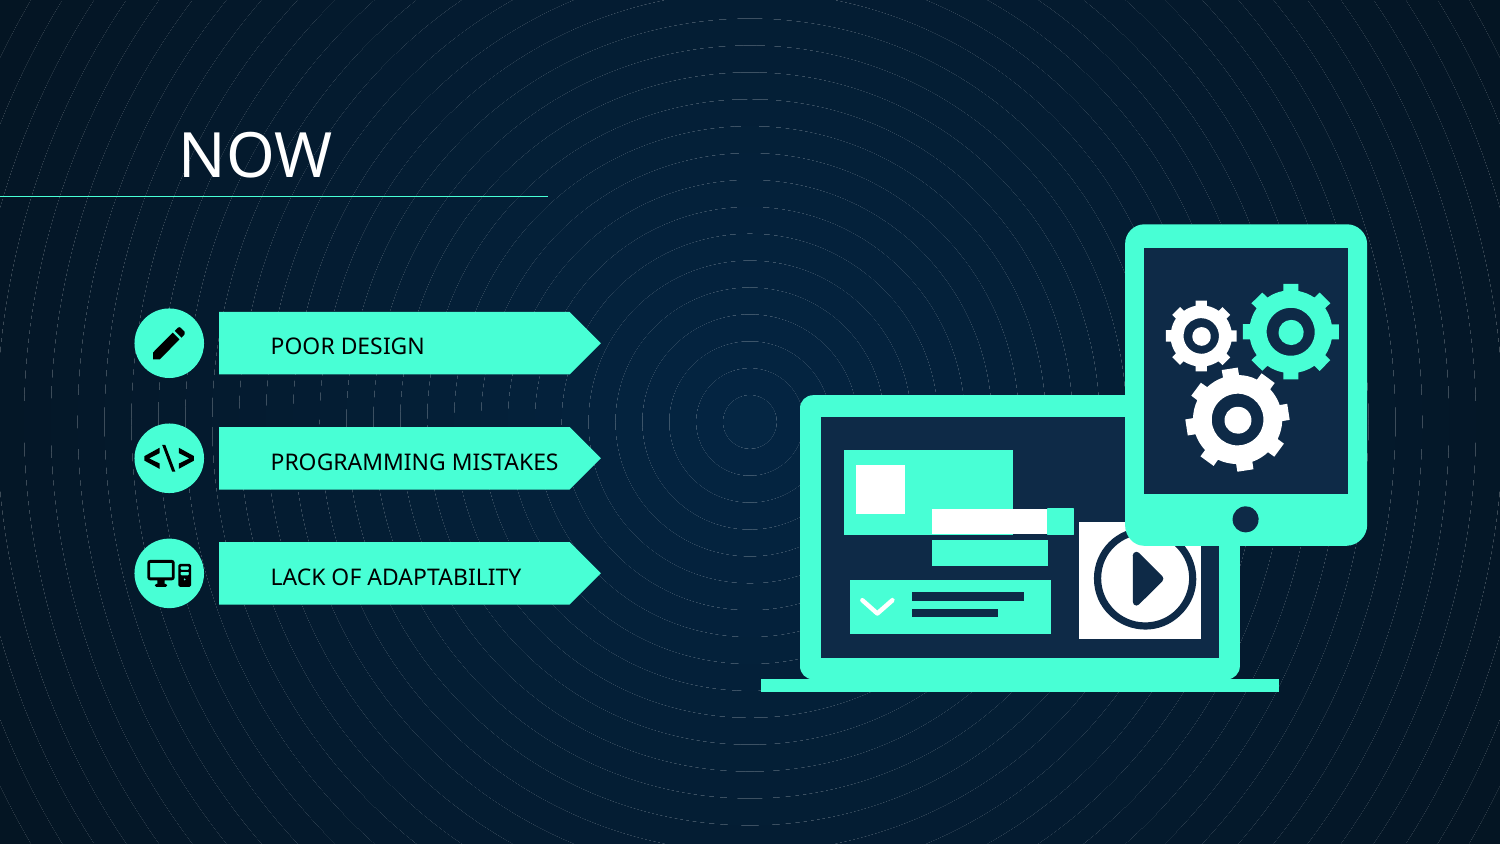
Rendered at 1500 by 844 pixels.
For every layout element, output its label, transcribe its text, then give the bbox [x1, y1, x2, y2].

text_box [903, 579, 1052, 634]
text_box [134, 308, 205, 379]
text_box [1165, 300, 1237, 372]
text_box [219, 311, 601, 375]
text_box [1144, 247, 1349, 494]
title PROGRAMMING MISTAKES [255, 457, 597, 490]
text_box [1093, 531, 1197, 630]
text_box [932, 508, 1047, 535]
text_box [932, 540, 1048, 566]
title POOR DESIGN [255, 342, 597, 375]
text_box [1047, 508, 1074, 535]
text_box [1079, 521, 1202, 640]
text_box [219, 427, 601, 490]
text_box [1232, 506, 1259, 533]
text_box [1125, 224, 1368, 546]
text_box [800, 395, 1240, 678]
text_box [856, 464, 906, 514]
title LACK OF ADAPTABILITY [255, 572, 597, 605]
text_box [153, 327, 185, 360]
text_box [843, 449, 1013, 536]
text_box [912, 608, 999, 618]
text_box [144, 444, 195, 472]
text_box [134, 538, 205, 609]
text_box [1132, 551, 1164, 606]
text_box [219, 542, 601, 605]
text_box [147, 559, 192, 588]
text_box [1242, 283, 1339, 380]
text_box [849, 579, 903, 634]
text_box [1185, 367, 1290, 472]
text_box [760, 678, 1280, 693]
text_box [134, 423, 205, 494]
text_box [912, 592, 1024, 601]
text_box [820, 416, 1125, 441]
text_box [820, 441, 1219, 658]
text_box [860, 597, 895, 616]
title NOW [163, 105, 1449, 206]
